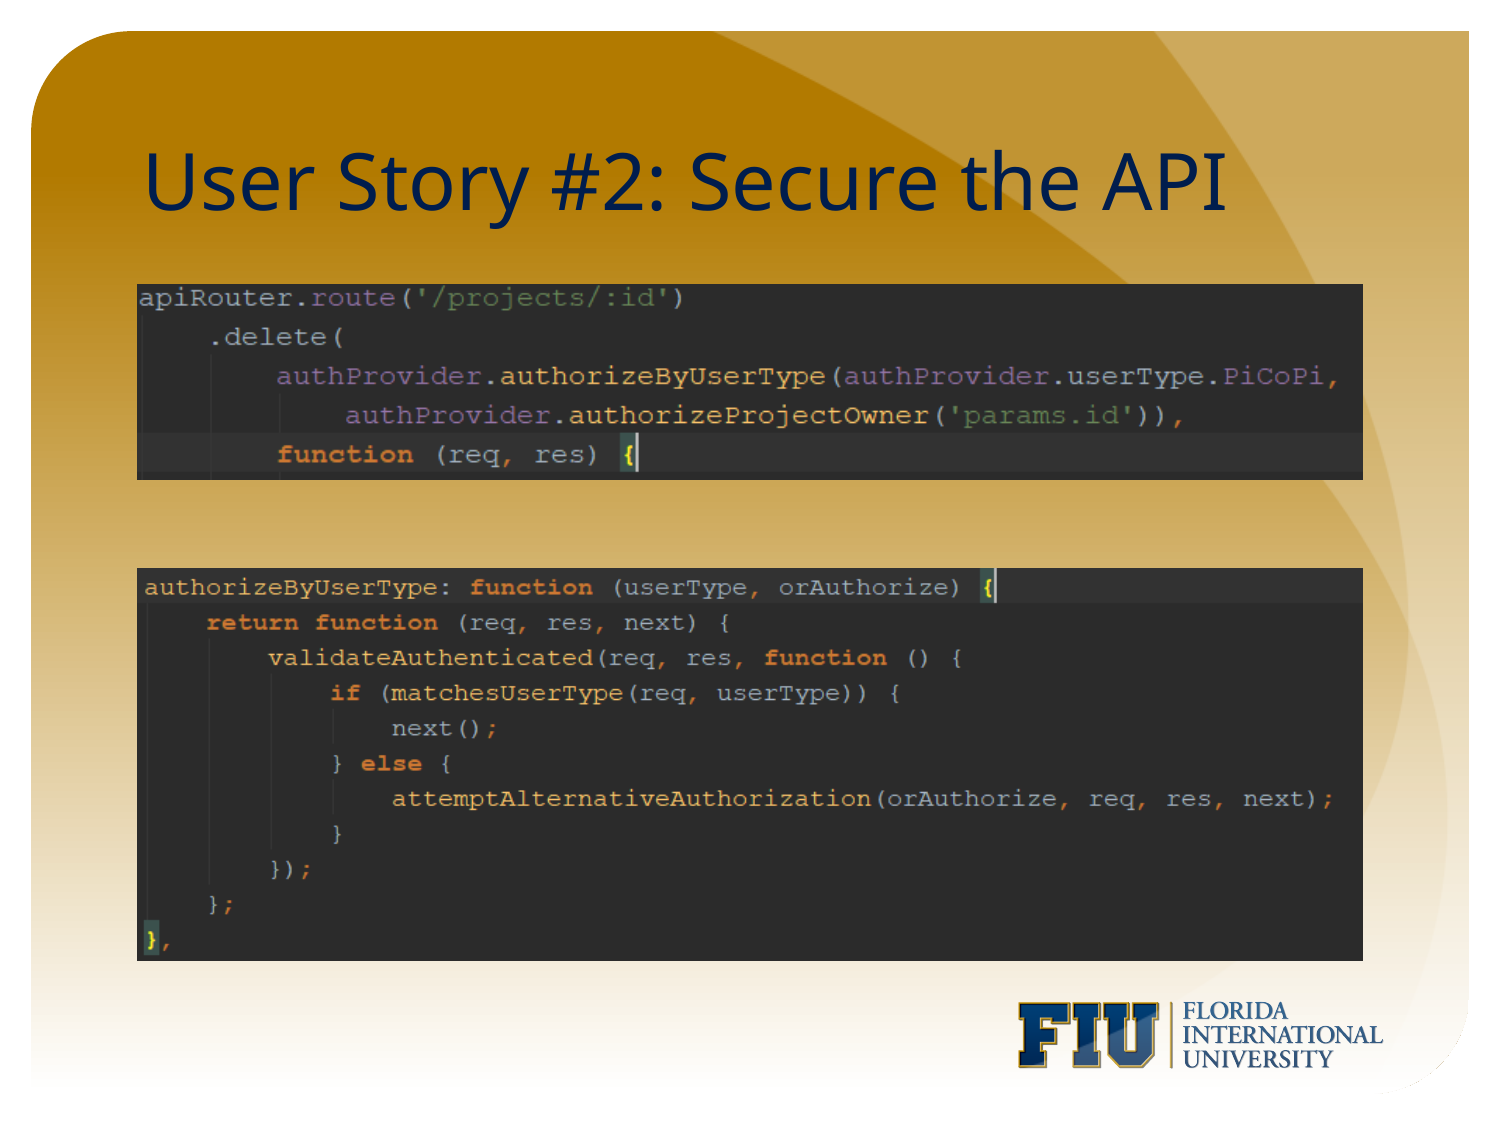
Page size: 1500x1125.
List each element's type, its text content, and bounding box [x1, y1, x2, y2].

picture [24, 30, 1473, 1094]
title User Story #2: Secure the API [127, 62, 1372, 234]
list [127, 246, 1372, 991]
